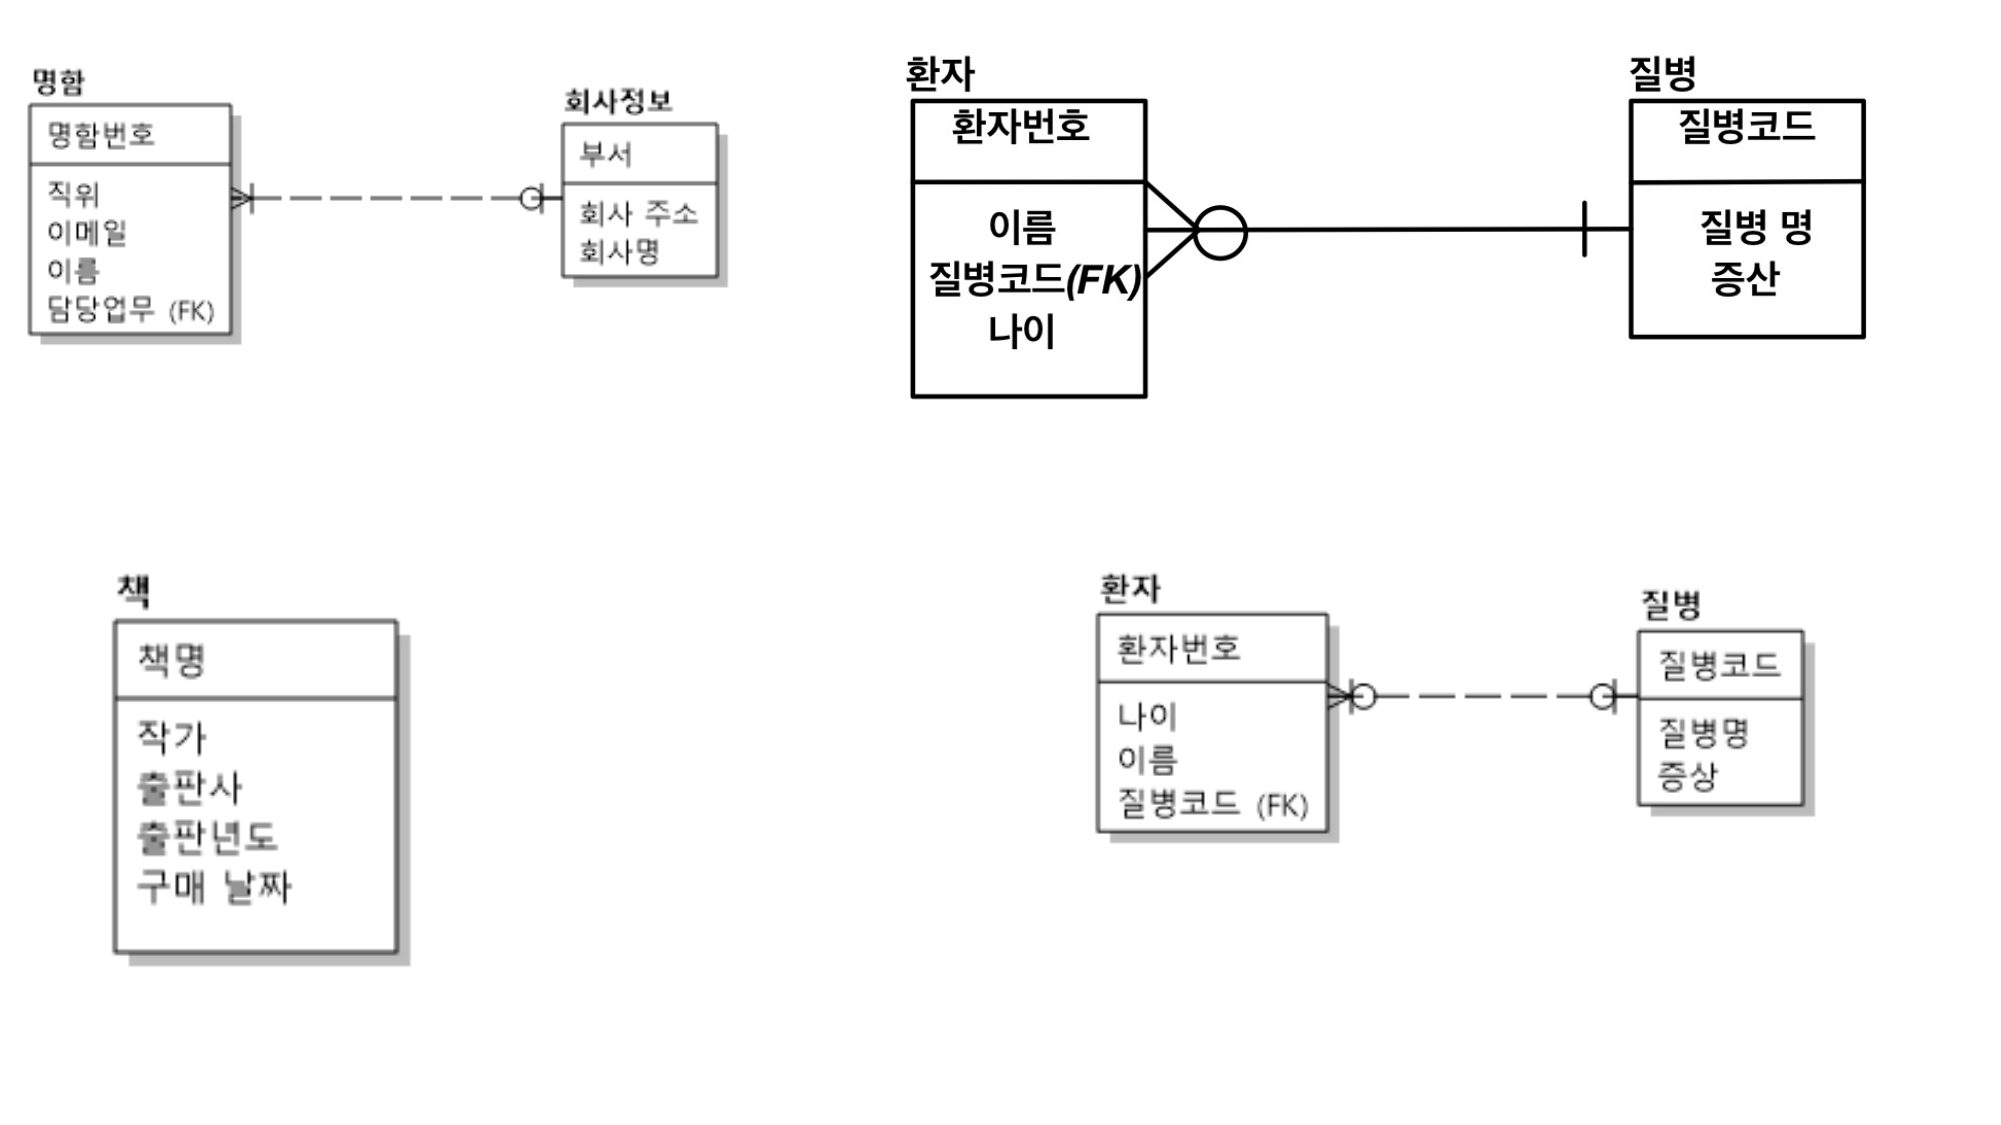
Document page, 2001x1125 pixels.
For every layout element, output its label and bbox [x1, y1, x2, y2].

picture [1048, 520, 1876, 892]
picture [3, 44, 777, 379]
picture [839, 0, 1899, 516]
picture [47, 520, 472, 1025]
